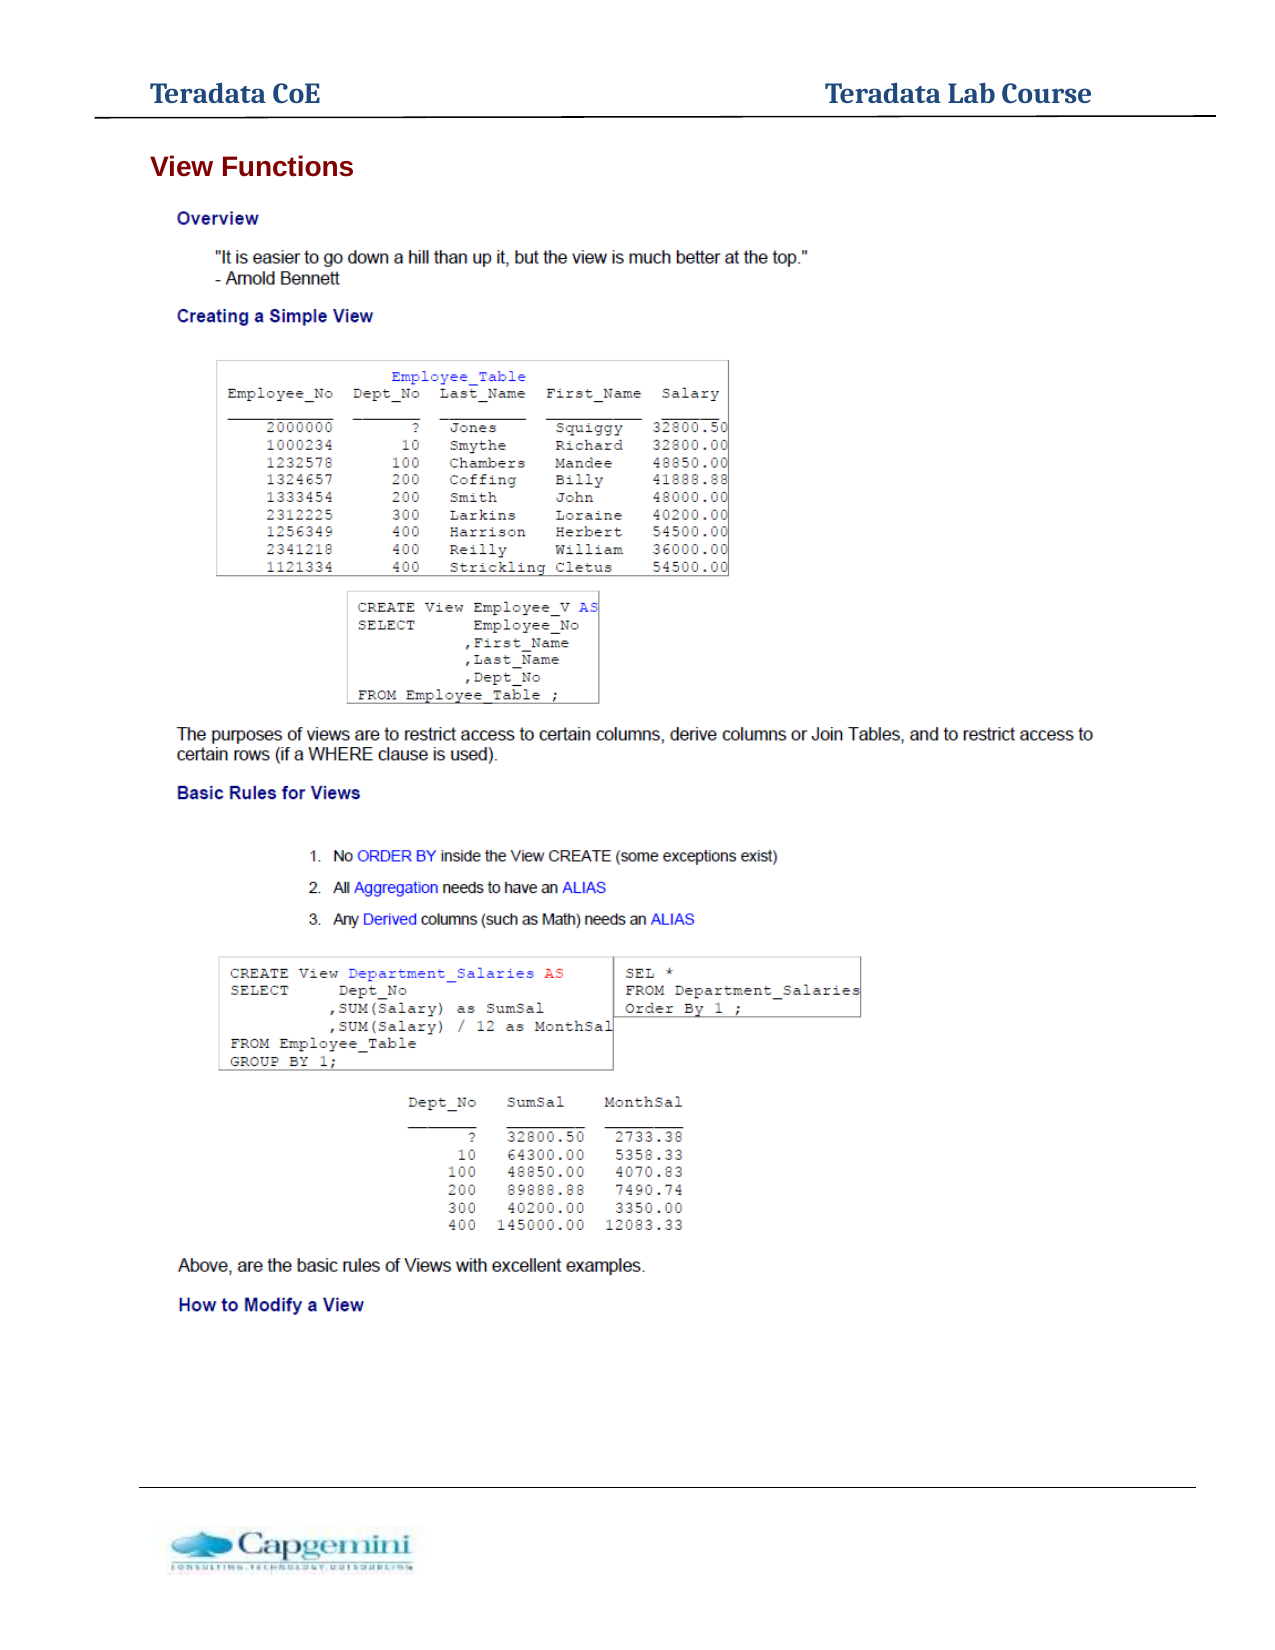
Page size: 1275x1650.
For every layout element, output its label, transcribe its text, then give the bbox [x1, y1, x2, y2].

text_box [153, 207, 1129, 807]
text_box Teradata CoE [147, 76, 336, 111]
text_box [153, 1526, 425, 1575]
text_box [139, 1464, 1197, 1490]
text_box View Functions [147, 151, 363, 184]
text_box Teradata Lab Course [823, 76, 1109, 111]
text_box [153, 831, 1129, 1370]
